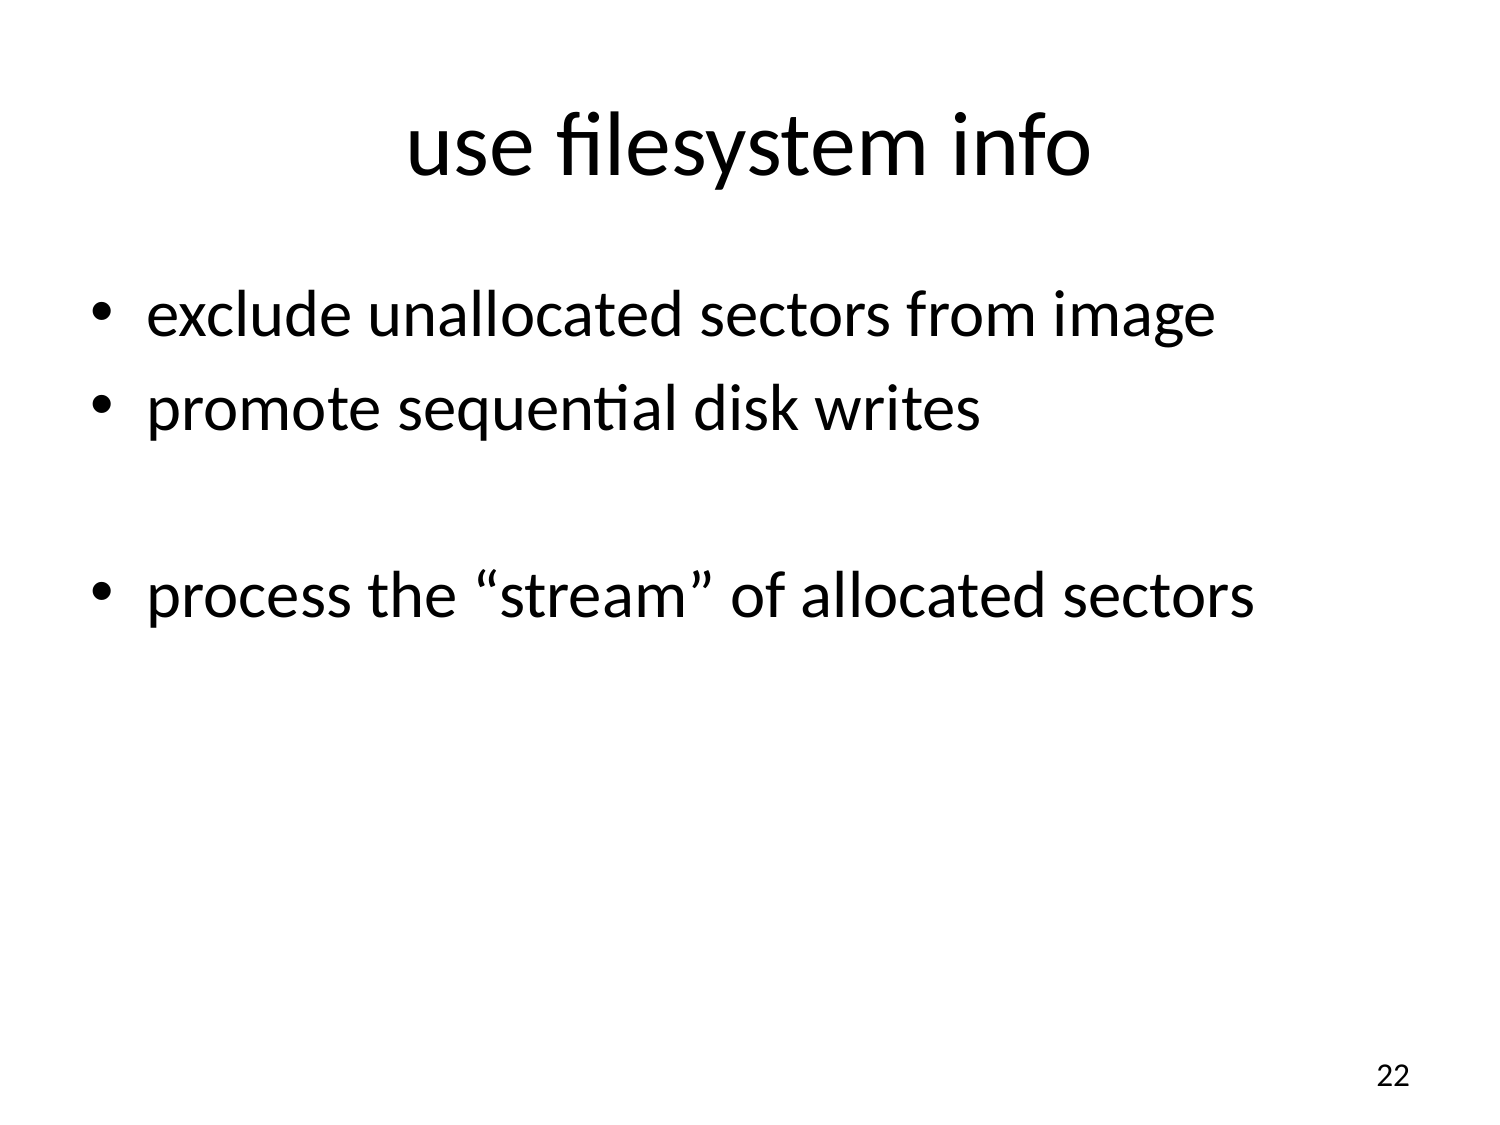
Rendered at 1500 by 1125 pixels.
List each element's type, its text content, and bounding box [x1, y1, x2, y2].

title use filesystem info [75, 45, 1425, 233]
list exclude unallocated sectors from image promote sequential disk writes process the “stream” of allocated sectors [75, 262, 1425, 1005]
slide_number 22 [1074, 1042, 1425, 1103]
